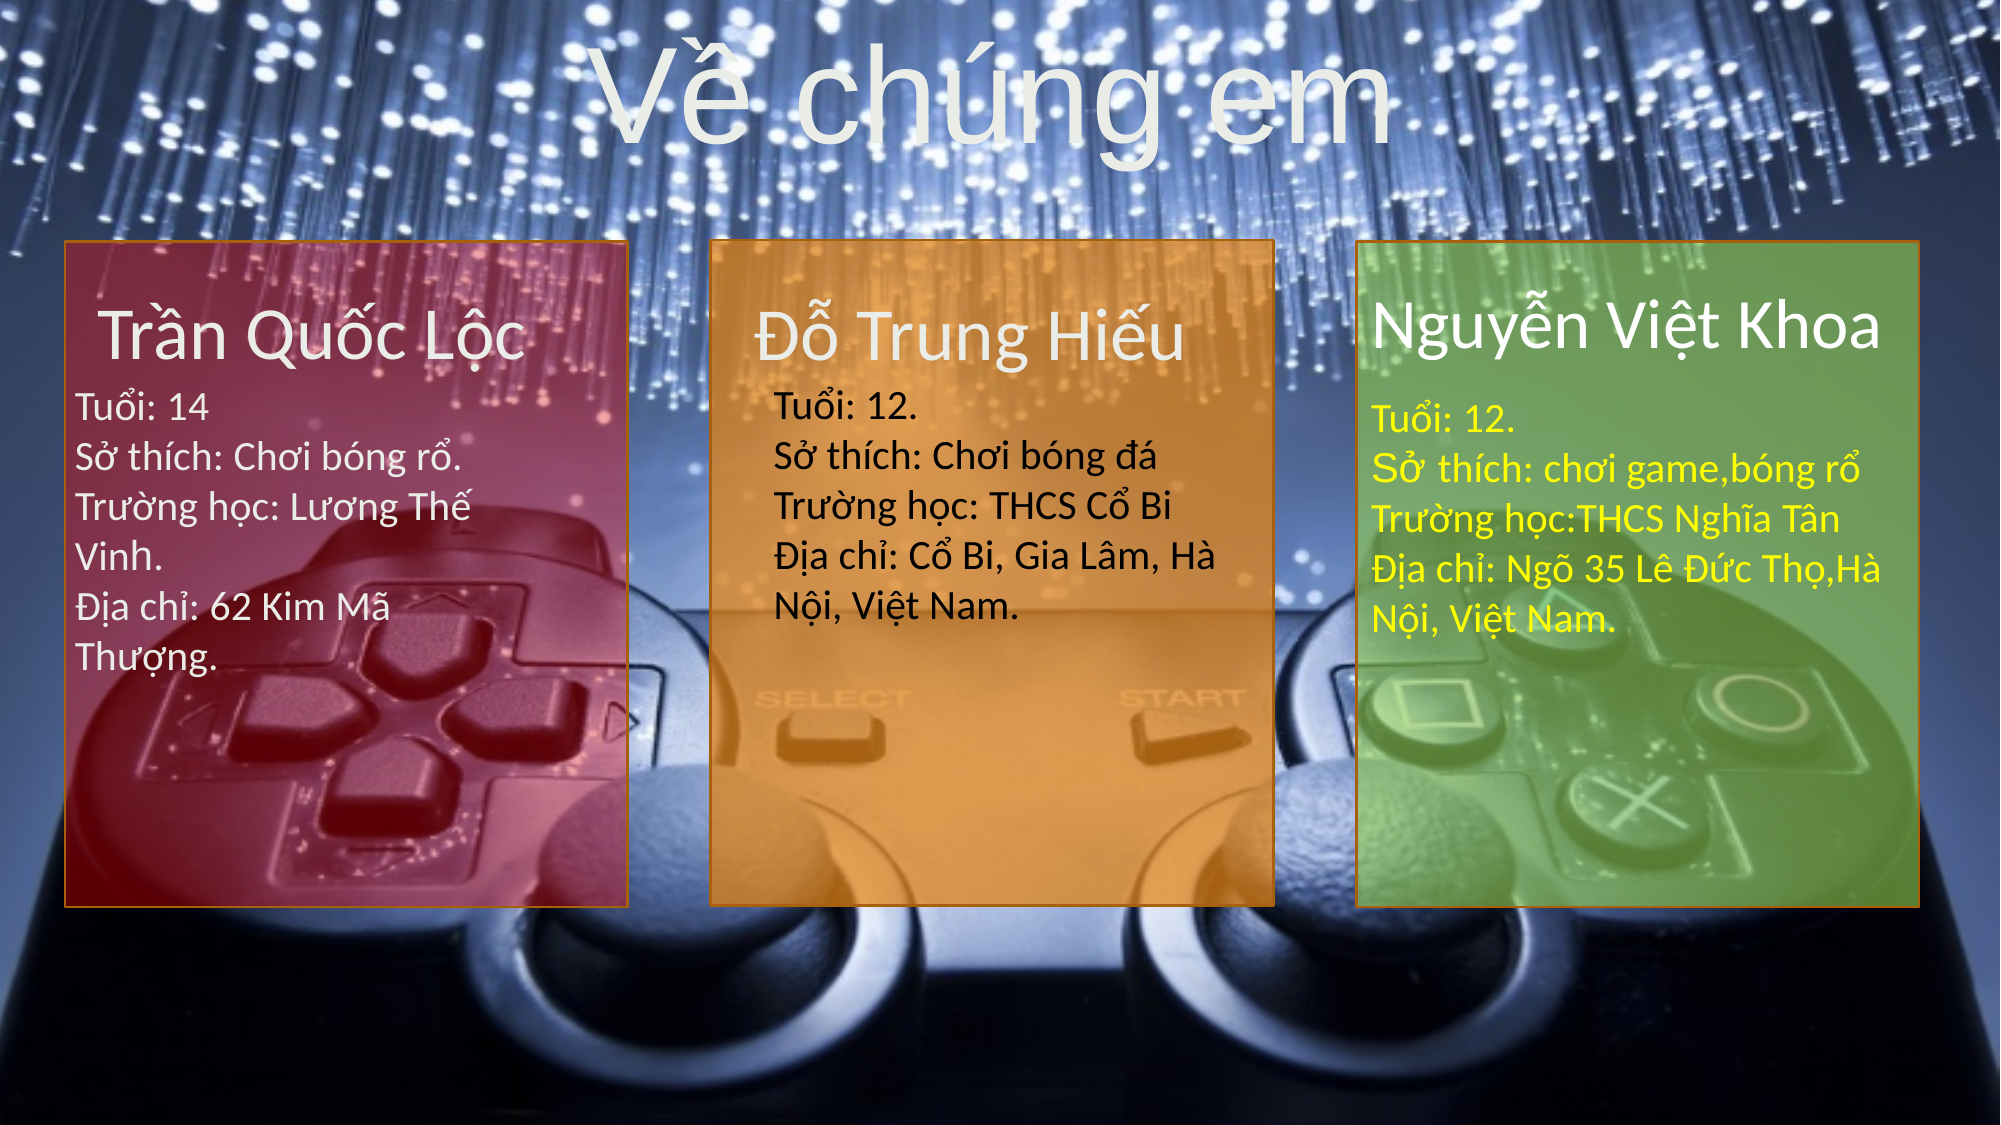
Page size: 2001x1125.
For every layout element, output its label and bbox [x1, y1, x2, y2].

list [0, 0, 2000, 1125]
